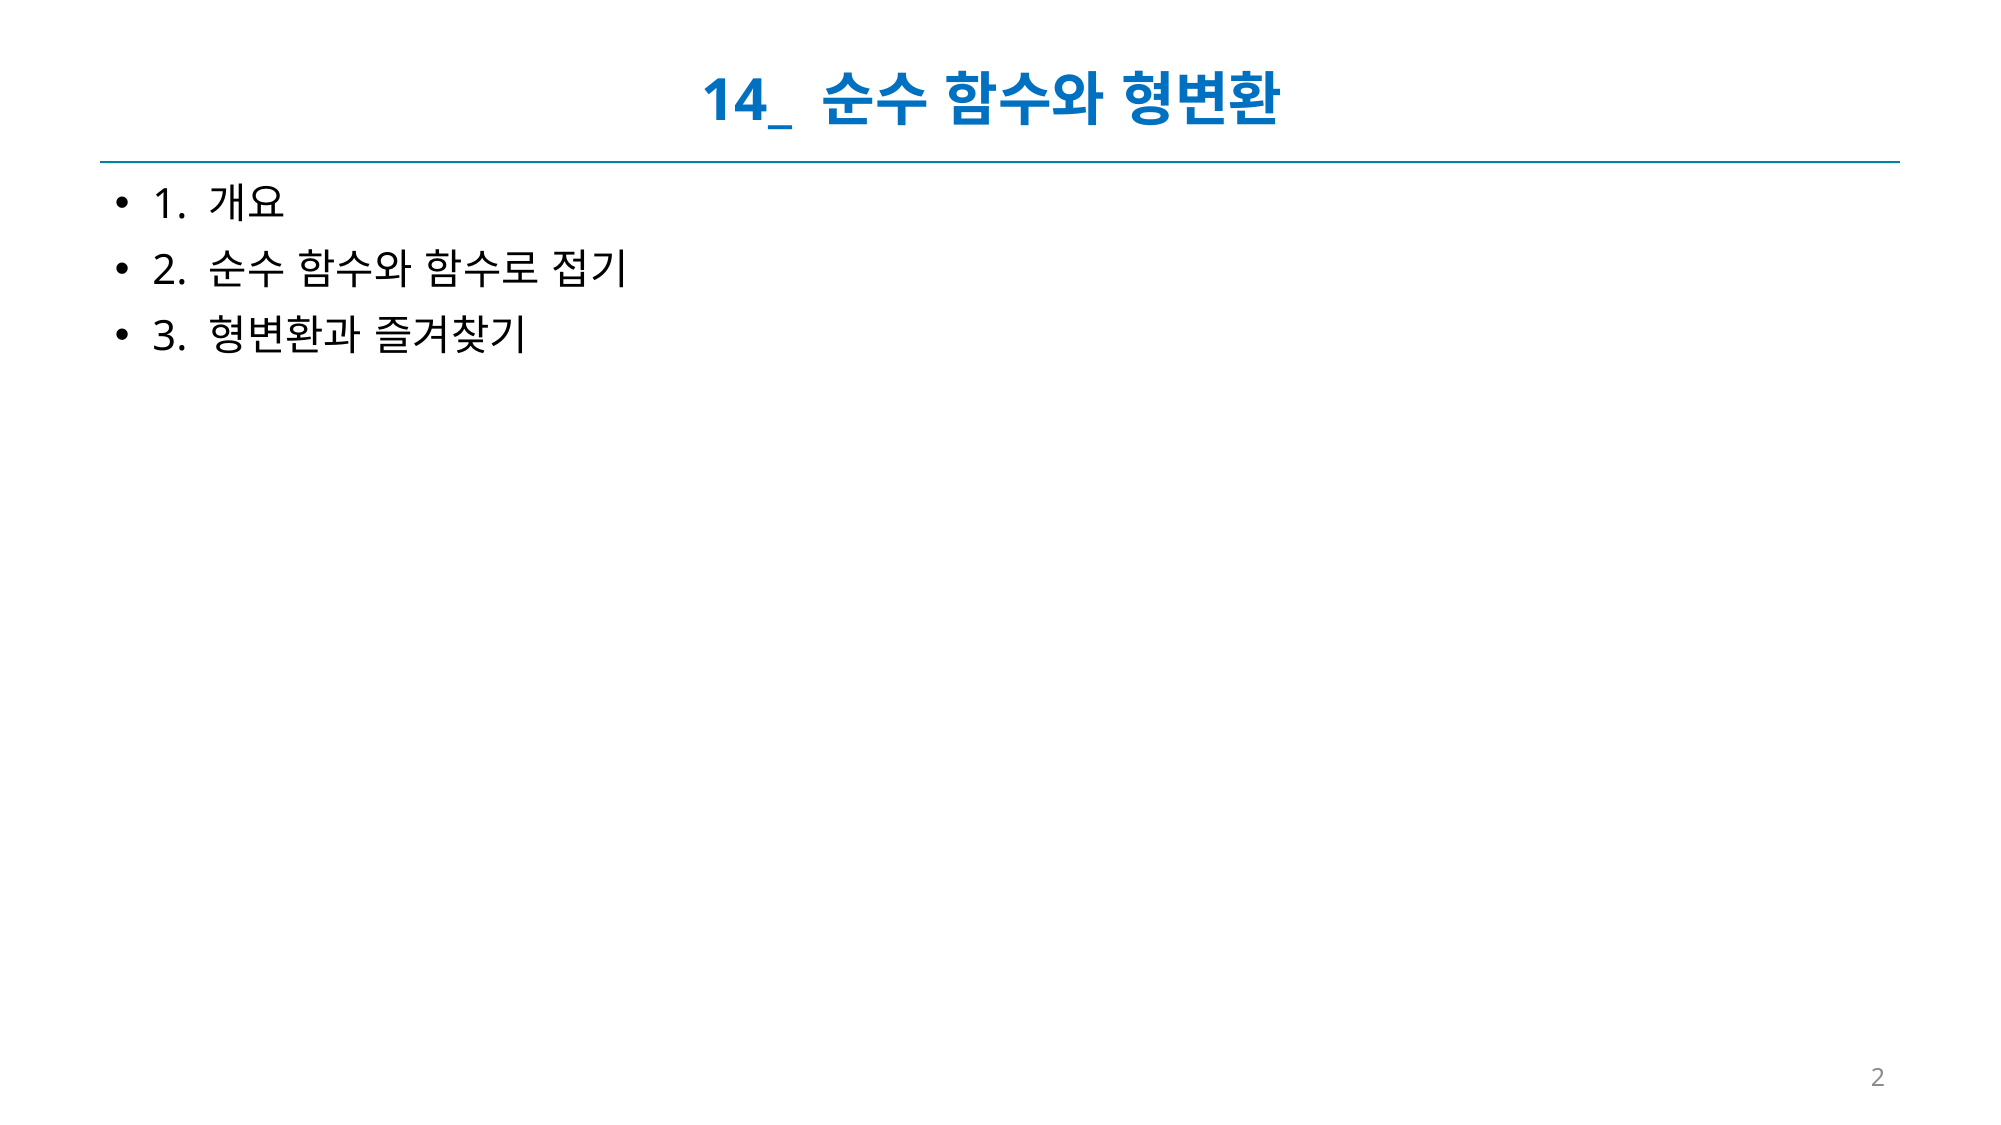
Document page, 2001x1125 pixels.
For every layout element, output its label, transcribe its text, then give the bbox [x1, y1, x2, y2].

list 1. 개요 2. 순수 함수와 함수로 접기 3. 형변환과 즐겨찾기 [99, 174, 1900, 1042]
title 14_ 순수 함수와 형변환 [99, 55, 1900, 148]
slide_number 2 [1412, 1054, 1900, 1103]
